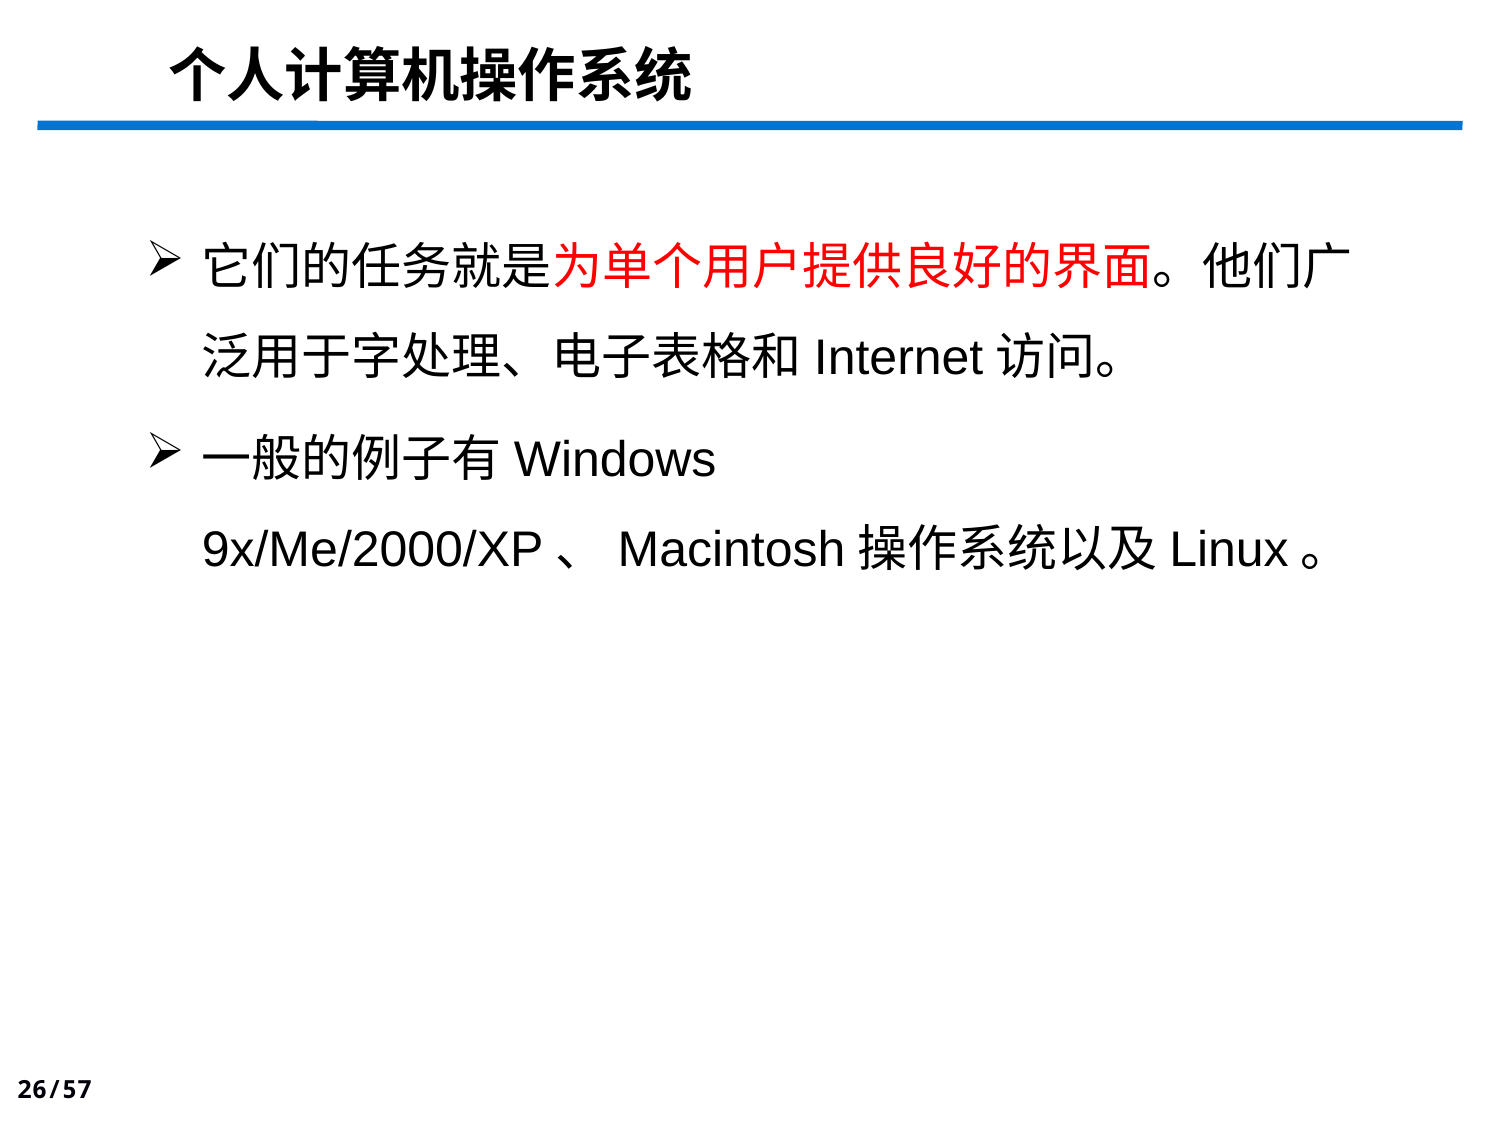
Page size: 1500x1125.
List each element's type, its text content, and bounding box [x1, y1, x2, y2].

title 个人计算机操作系统 [153, 30, 1420, 112]
list 它们的任务就是为单个用户提供良好的界面。他们广泛用于字处理、电子表格和Internet访问。 一般的例子有Windows 9x/Me/2000/XP、Macintosh操作系统以及Linux。 [130, 196, 1371, 940]
